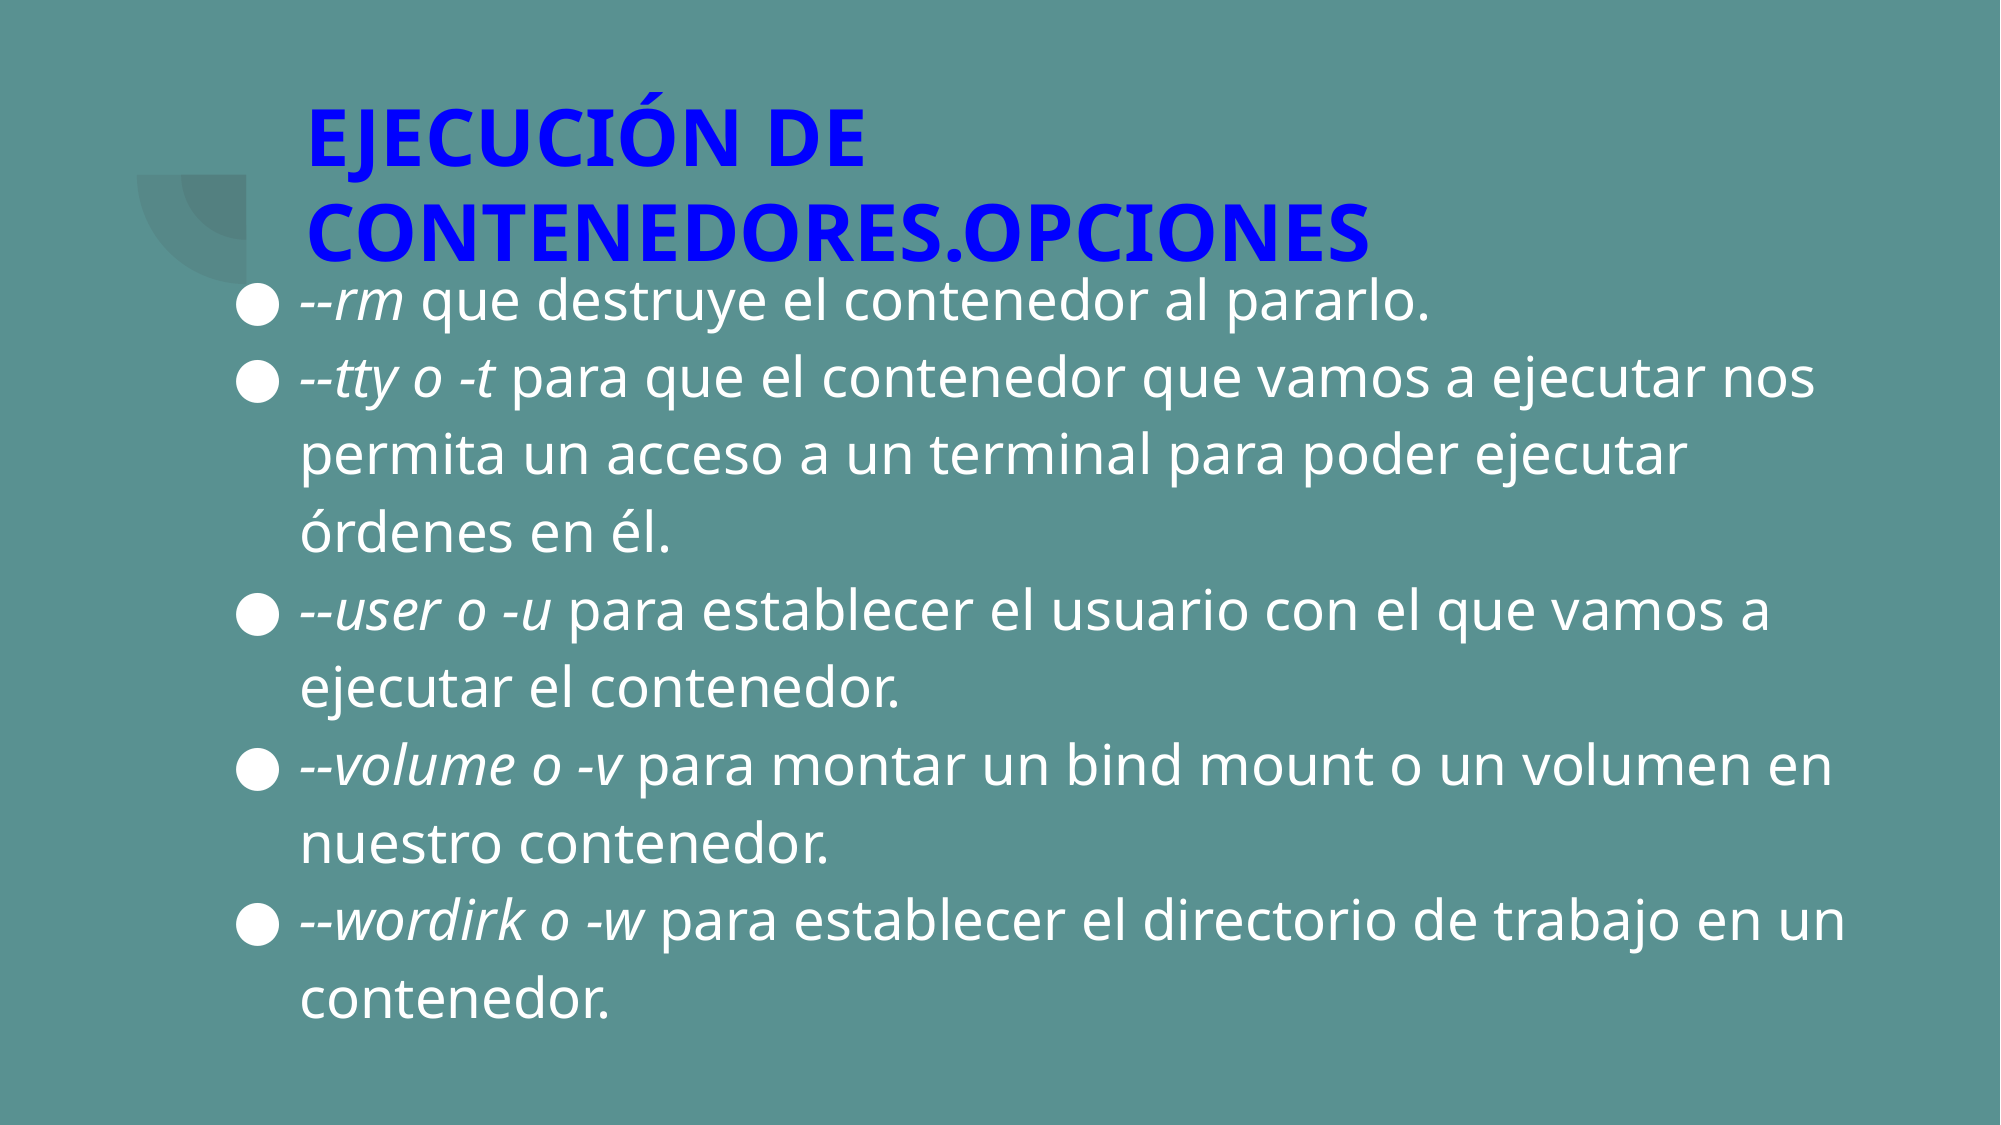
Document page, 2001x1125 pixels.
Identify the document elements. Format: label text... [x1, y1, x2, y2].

title EJECUCIÓN DE CONTENEDORES.OPCIONES [285, 67, 1946, 286]
title --rm que destruye el contenedor al pararlo. --tty o -t para que el contenedor que vamos a ejecutar nos permita un acceso a un terminal para poder ejecutar órdenes en él. --user o -u para establecer el usuario con el que vamos a ejecutar el contenedor. --volume o -v para montar un bind mount o un volumen en nuestro contenedor. --wordirk o -w para establecer el directorio de trabajo en un contenedor. [204, 233, 1920, 856]
